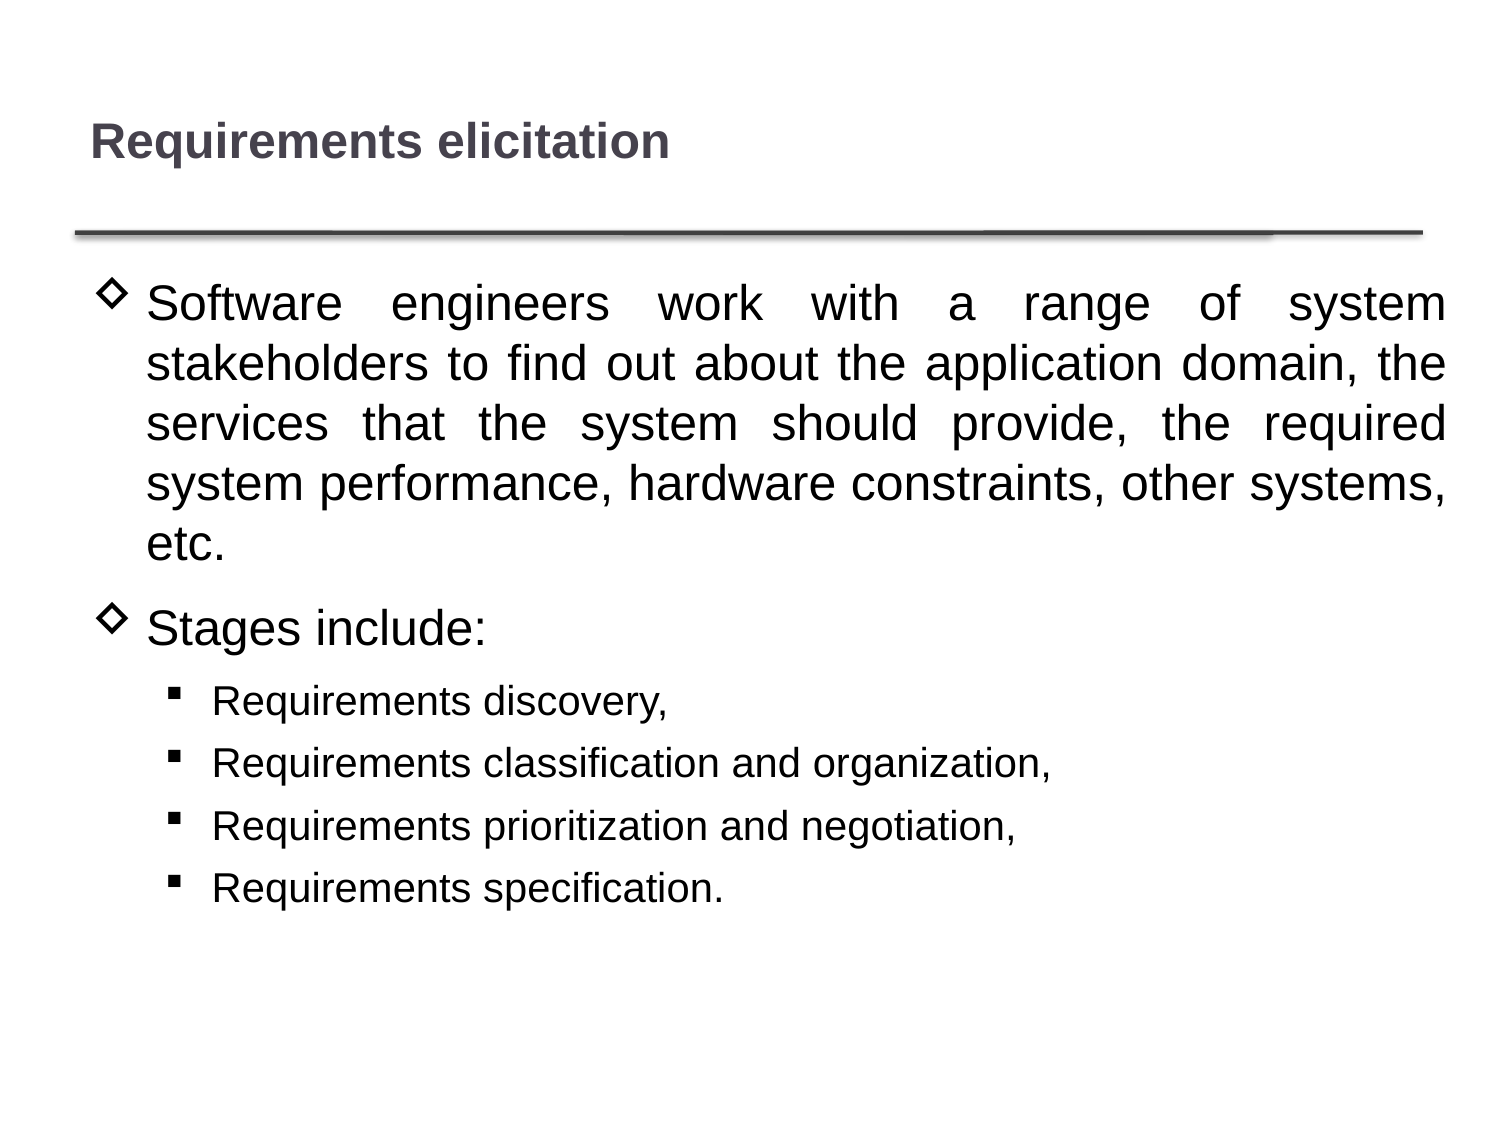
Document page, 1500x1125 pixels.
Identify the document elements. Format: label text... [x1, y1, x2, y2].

list Software engineers work with a range of system stakeholders to find out about the application domain, the services that the system should provide, the required system performance, hardware constraints, other systems, etc. Stages include: Requirements discovery, Requirements classification and organization, Requirements prioritization and negotiation, Requirements specification. [75, 262, 1463, 1005]
title Requirements elicitation [74, 44, 1272, 233]
